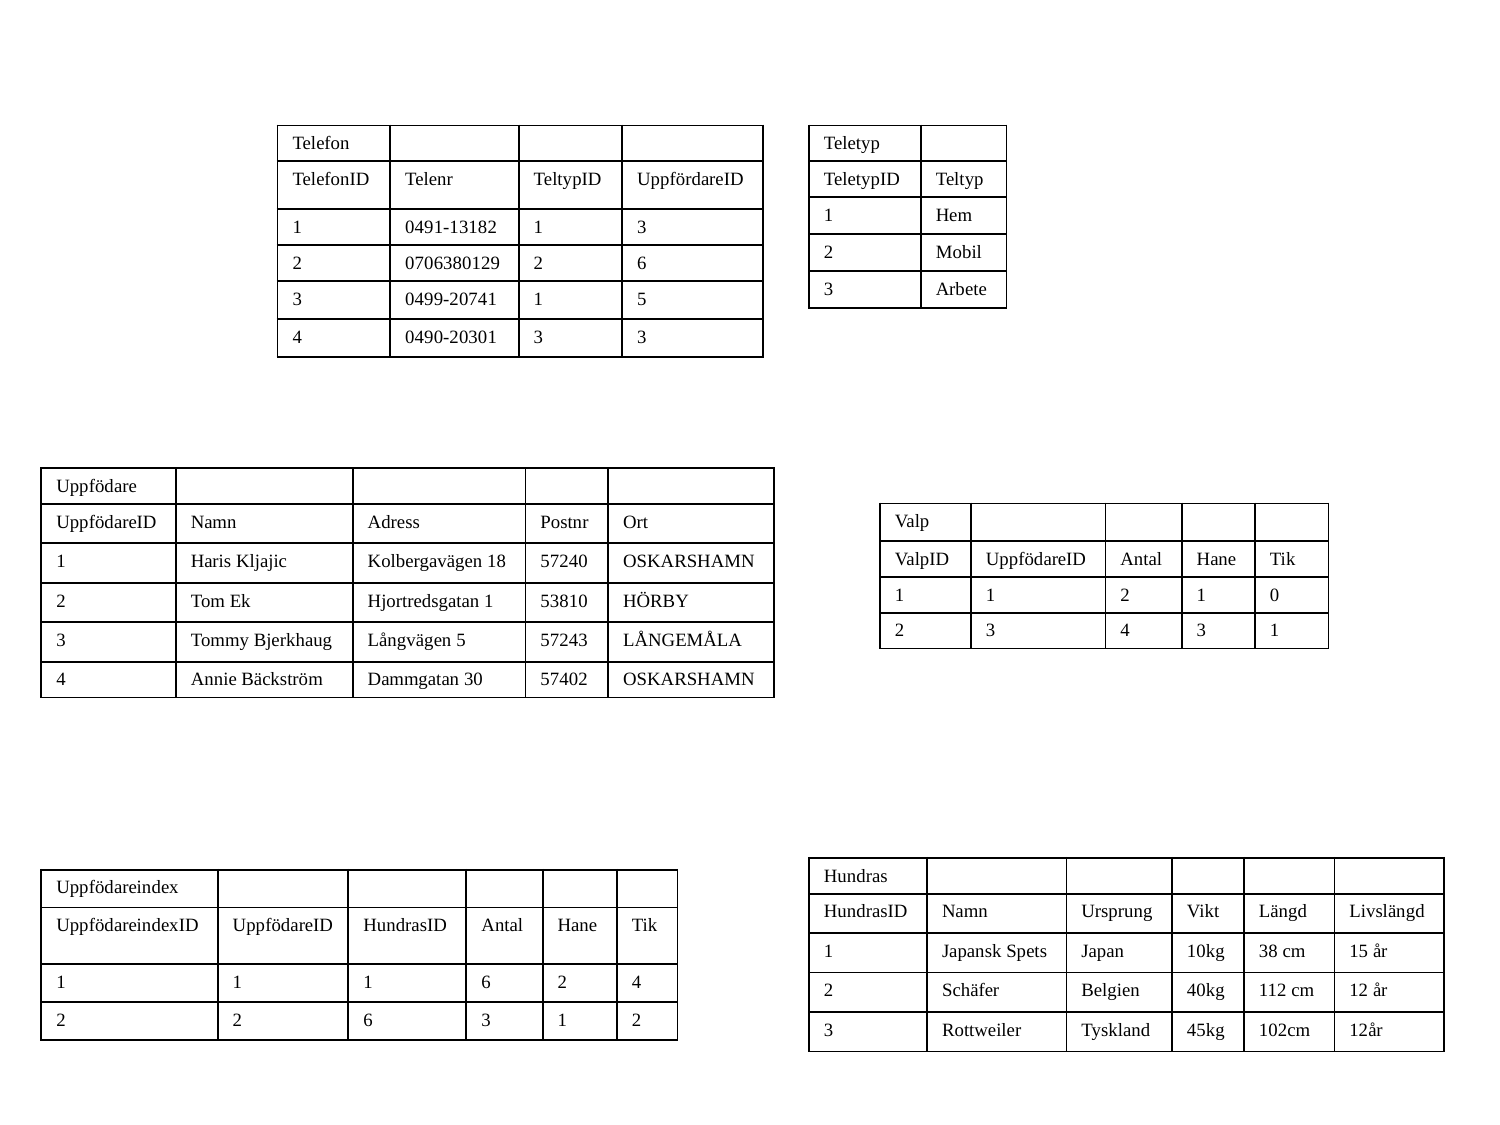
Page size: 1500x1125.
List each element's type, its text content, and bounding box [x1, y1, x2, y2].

table_cell Schäfer [928, 973, 1066, 1011]
table_cell Livslängd [1335, 895, 1443, 932]
table_cell Vikt [1173, 895, 1243, 932]
table_cell Tyskland [1067, 1013, 1171, 1051]
table_cell 1 [520, 210, 621, 244]
table_cell Antal [467, 908, 542, 963]
table_cell 1 [881, 578, 970, 612]
table_header Teletyp [810, 126, 920, 160]
table_cell LÅNGEMÅLA [609, 623, 773, 661]
table_cell 0499-20741 [391, 282, 518, 318]
table_cell 6 [623, 246, 762, 280]
table_cell 1 [42, 544, 175, 582]
table_cell Antal [1106, 542, 1181, 576]
table_cell HÖRBY [609, 584, 773, 621]
table_header [354, 469, 525, 503]
table_cell OSKARSHAMN [609, 663, 773, 697]
table_cell 1 [544, 1003, 616, 1039]
table_cell Arbete [922, 272, 1006, 307]
table_cell 57243 [526, 623, 607, 661]
table_cell Kolbergavägen 18 [354, 544, 525, 582]
table_cell 3 [623, 320, 762, 356]
table_cell Ursprung [1067, 895, 1171, 932]
table_header [623, 126, 762, 160]
table_cell UppfödareID [972, 542, 1105, 576]
table_header [1067, 859, 1171, 893]
table_cell OSKARSHAMN [609, 544, 773, 582]
table_header [609, 469, 773, 503]
table_cell Adress [354, 505, 525, 542]
table_header [177, 469, 352, 503]
table_header [1183, 504, 1254, 540]
table_cell 3 [520, 320, 621, 356]
table_cell 112 cm [1245, 973, 1334, 1011]
table_cell 1 [42, 965, 217, 1001]
table_header [1106, 504, 1181, 540]
table_header [1245, 859, 1334, 893]
table_cell Rottweiler [928, 1013, 1066, 1051]
table_cell 2 [42, 1003, 217, 1039]
table_cell Tom Ek [177, 584, 352, 621]
table_cell 1 [972, 578, 1105, 612]
table_cell Tik [618, 908, 677, 963]
table_cell Längd [1245, 895, 1334, 932]
table_cell 2 [618, 1003, 677, 1039]
table_header [1335, 859, 1443, 893]
table_cell Japan [1067, 934, 1171, 972]
table_cell 2 [520, 246, 621, 280]
table_cell Hane [1183, 542, 1254, 576]
table_cell Mobil [922, 235, 1006, 270]
table_cell Telenr [391, 162, 518, 208]
table_cell 40kg [1173, 973, 1243, 1011]
table_cell Långvägen 5 [354, 623, 525, 661]
table_cell 0490-20301 [391, 320, 518, 356]
table_header Hundras [810, 859, 926, 893]
table_cell 57240 [526, 544, 607, 582]
table_cell 5 [623, 282, 762, 318]
table_cell 3 [623, 210, 762, 244]
table_cell 4 [278, 320, 389, 356]
table_cell Haris Kljajic [177, 544, 352, 582]
table_cell TeltypID [520, 162, 621, 208]
table_cell 38 cm [1245, 934, 1334, 972]
table_cell 0491-13182 [391, 210, 518, 244]
table_cell 15 år [1335, 934, 1443, 972]
table_cell 3 [972, 614, 1105, 648]
table_cell Namn [928, 895, 1066, 932]
table_cell 2 [42, 584, 175, 621]
table_cell 3 [42, 623, 175, 661]
table_header [391, 126, 518, 160]
table_header [618, 871, 677, 907]
table_cell Ort [609, 505, 773, 542]
table_cell 6 [467, 965, 542, 1001]
table_cell 1 [1183, 578, 1254, 612]
table_cell 4 [1106, 614, 1181, 648]
table_cell TeletypID [810, 162, 920, 196]
table_cell 1 [278, 210, 389, 244]
table_cell 3 [467, 1003, 542, 1039]
table_cell ValpID [881, 542, 970, 576]
table_cell 2 [544, 965, 616, 1001]
table_cell Annie Bäckström [177, 663, 352, 697]
table_header [972, 504, 1105, 540]
table_cell UppfödareID [219, 908, 347, 963]
table_header Uppfödareindex [42, 871, 217, 907]
table_cell 1 [349, 965, 465, 1001]
table_header Telefon [278, 126, 389, 160]
table_header [928, 859, 1066, 893]
table_cell 3 [810, 1013, 926, 1051]
table_cell Hem [922, 198, 1006, 233]
table_cell 2 [1106, 578, 1181, 612]
table_header [520, 126, 621, 160]
table_cell 45kg [1173, 1013, 1243, 1051]
table_cell 2 [278, 246, 389, 280]
table_cell Hjortredsgatan 1 [354, 584, 525, 621]
table_header [349, 871, 465, 907]
table_cell TelefonID [278, 162, 389, 208]
table_cell 2 [881, 614, 970, 648]
table_header [1173, 859, 1243, 893]
table_cell UppfördareID [623, 162, 762, 208]
table_cell 0 [1256, 578, 1328, 612]
table_cell HundrasID [810, 895, 926, 932]
table_cell 4 [42, 663, 175, 697]
table_cell 57402 [526, 663, 607, 697]
table_cell 10kg [1173, 934, 1243, 972]
table_cell 3 [810, 272, 920, 307]
table_header [526, 469, 607, 503]
table_cell 0706380129 [391, 246, 518, 280]
table_header [467, 871, 542, 907]
table_header [1256, 504, 1328, 540]
table_cell 3 [1183, 614, 1254, 648]
table_cell 2 [810, 235, 920, 270]
table_cell Teltyp [922, 162, 1006, 196]
table_header Uppfödare [42, 469, 175, 503]
table_cell 1 [520, 282, 621, 318]
table_cell Belgien [1067, 973, 1171, 1011]
table_cell Namn [177, 505, 352, 542]
table_cell Hane [544, 908, 616, 963]
table_header [219, 871, 347, 907]
table_cell HundrasID [349, 908, 465, 963]
table_header Valp [881, 504, 970, 540]
table_cell 2 [219, 1003, 347, 1039]
table_cell Japansk Spets [928, 934, 1066, 972]
table_header [544, 871, 616, 907]
table_cell 102cm [1245, 1013, 1334, 1051]
table_header [922, 126, 1006, 160]
table_cell 2 [810, 973, 926, 1011]
table_cell 12 år [1335, 973, 1443, 1011]
table_cell 1 [810, 198, 920, 233]
table_cell 1 [1256, 614, 1328, 648]
table_cell 53810 [526, 584, 607, 621]
table_cell 4 [618, 965, 677, 1001]
table_cell Tommy Bjerkhaug [177, 623, 352, 661]
table_cell UppfödareindexID [42, 908, 217, 963]
table_cell Tik [1256, 542, 1328, 576]
table_cell 6 [349, 1003, 465, 1039]
table_cell 1 [219, 965, 347, 1001]
table_cell Postnr [526, 505, 607, 542]
table_cell UppfödareID [42, 505, 175, 542]
table_cell 12år [1335, 1013, 1443, 1051]
table_cell 1 [810, 934, 926, 972]
table_cell 3 [278, 282, 389, 318]
table_cell Dammgatan 30 [354, 663, 525, 697]
